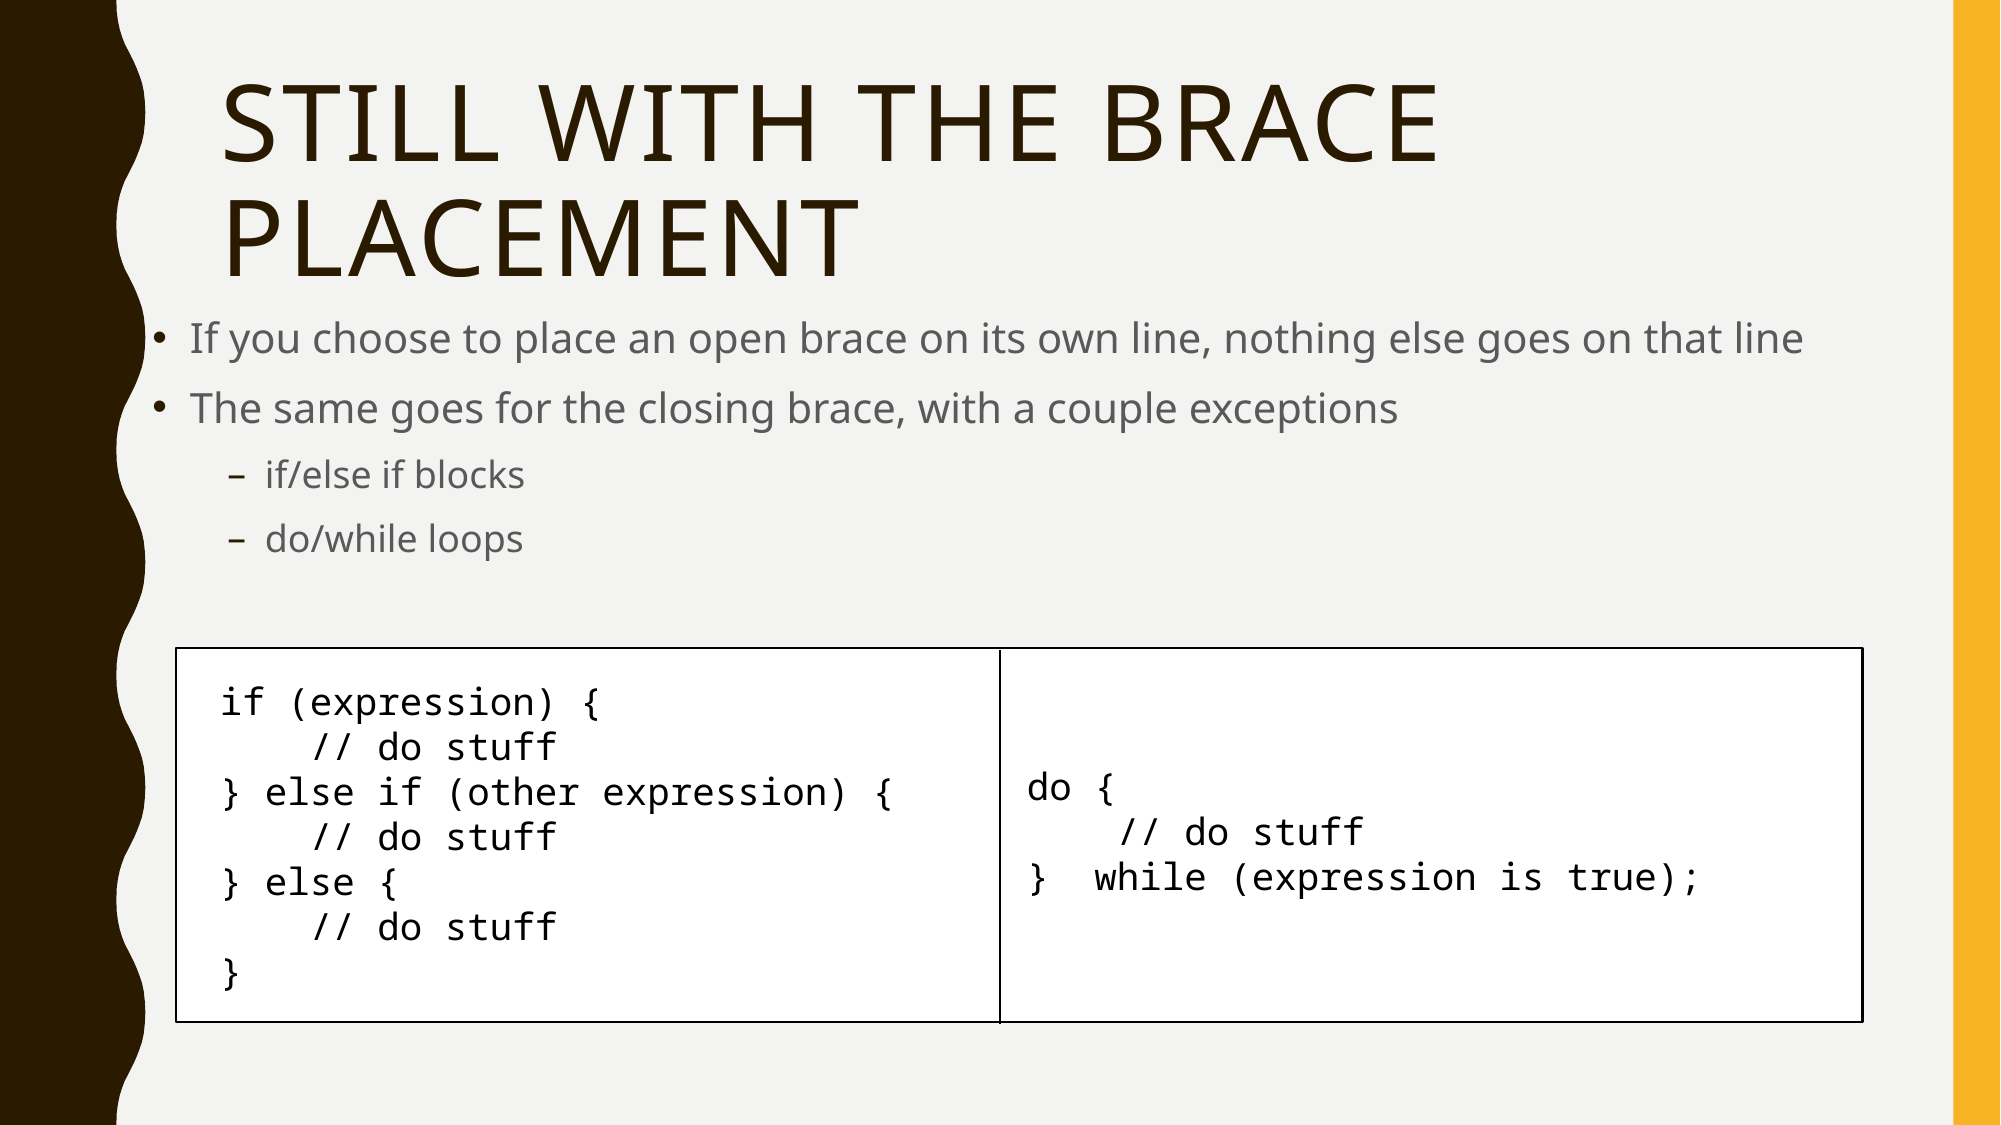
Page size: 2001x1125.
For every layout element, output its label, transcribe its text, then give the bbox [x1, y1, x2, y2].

text_box [1001, 647, 1864, 1023]
text_box do { // do stuff } while (expression is true); [1012, 755, 1856, 905]
text_box if (expression) { // do stuff } else if (other expression) { // do stuff } else { // do stuff } [205, 670, 918, 1001]
title Still with the Brace Placement [205, 62, 1875, 308]
text_box [175, 661, 999, 1023]
list If you choose to place an open brace on its own line, nothing else goes on that line The same goes for the closing brace, with a couple exceptions if/else if blocks do/while loops [137, 299, 1863, 661]
